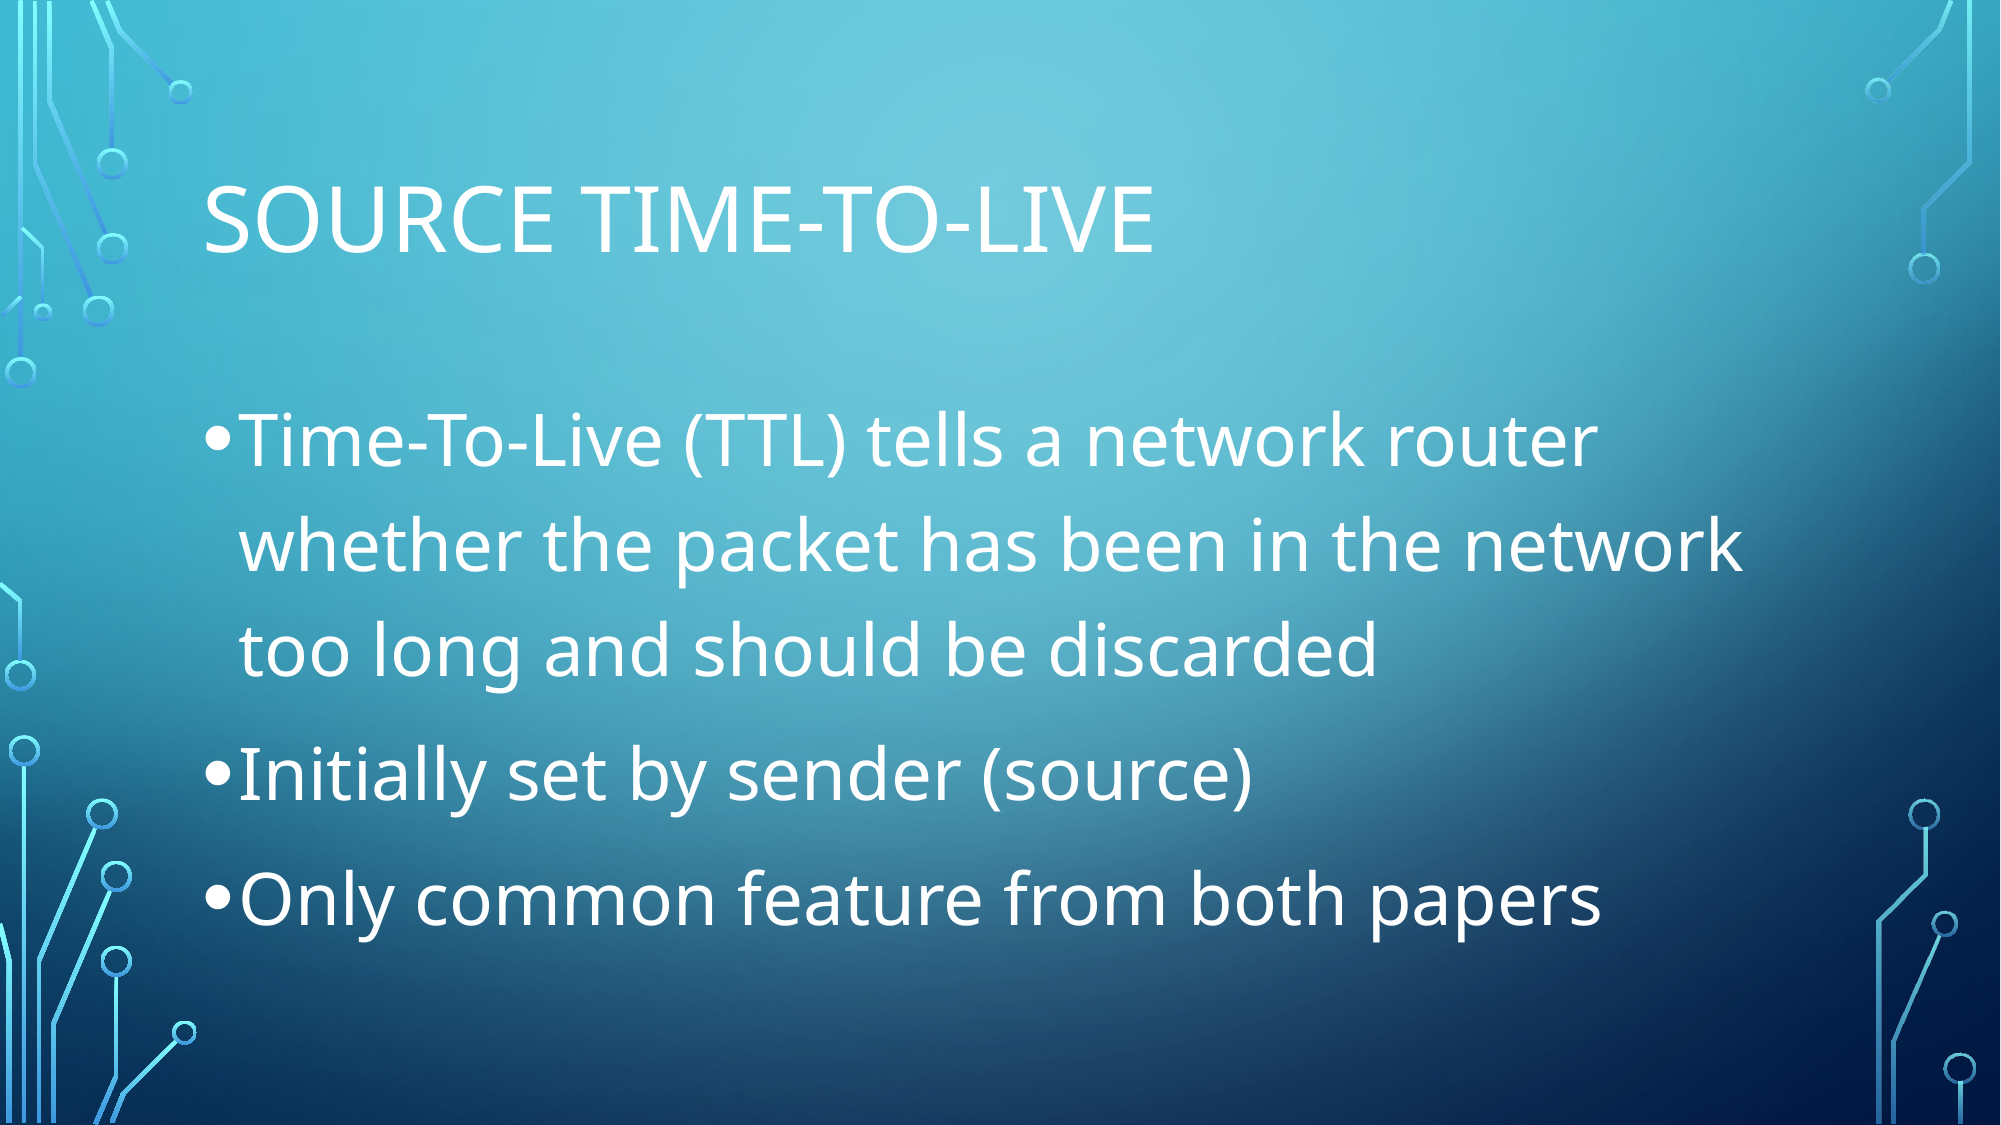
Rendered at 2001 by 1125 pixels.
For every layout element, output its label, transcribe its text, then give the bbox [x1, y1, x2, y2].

list Time-To-Live (TTL) tells a network router whether the packet has been in the network too long and should be discarded Initially set by sender (source) Only common feature from both papers [187, 369, 1813, 950]
title Source time-to-live [187, 101, 1813, 344]
